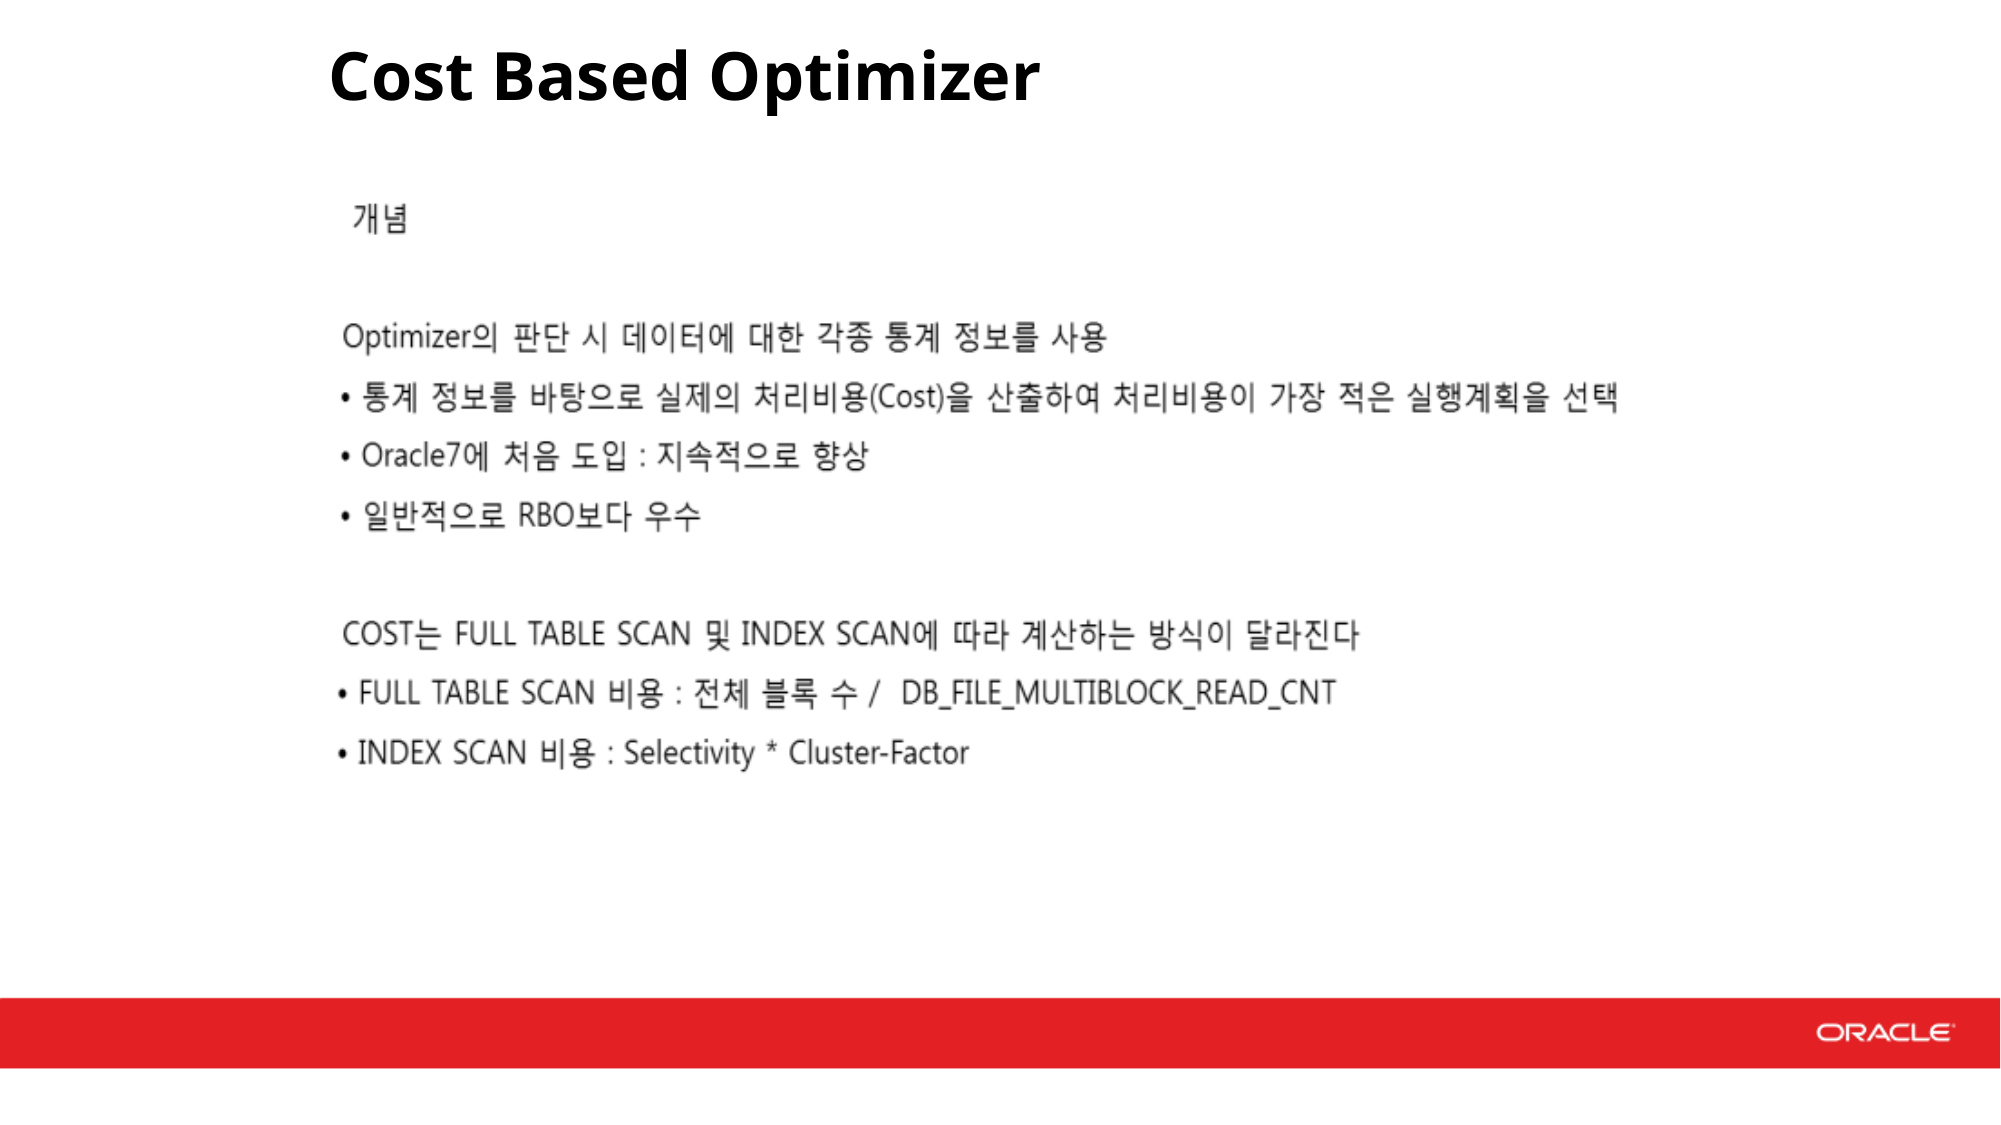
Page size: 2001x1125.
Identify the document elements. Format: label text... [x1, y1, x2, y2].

picture [0, 0, 2001, 1125]
text_box Cost Based Optimizer [313, 33, 1861, 115]
